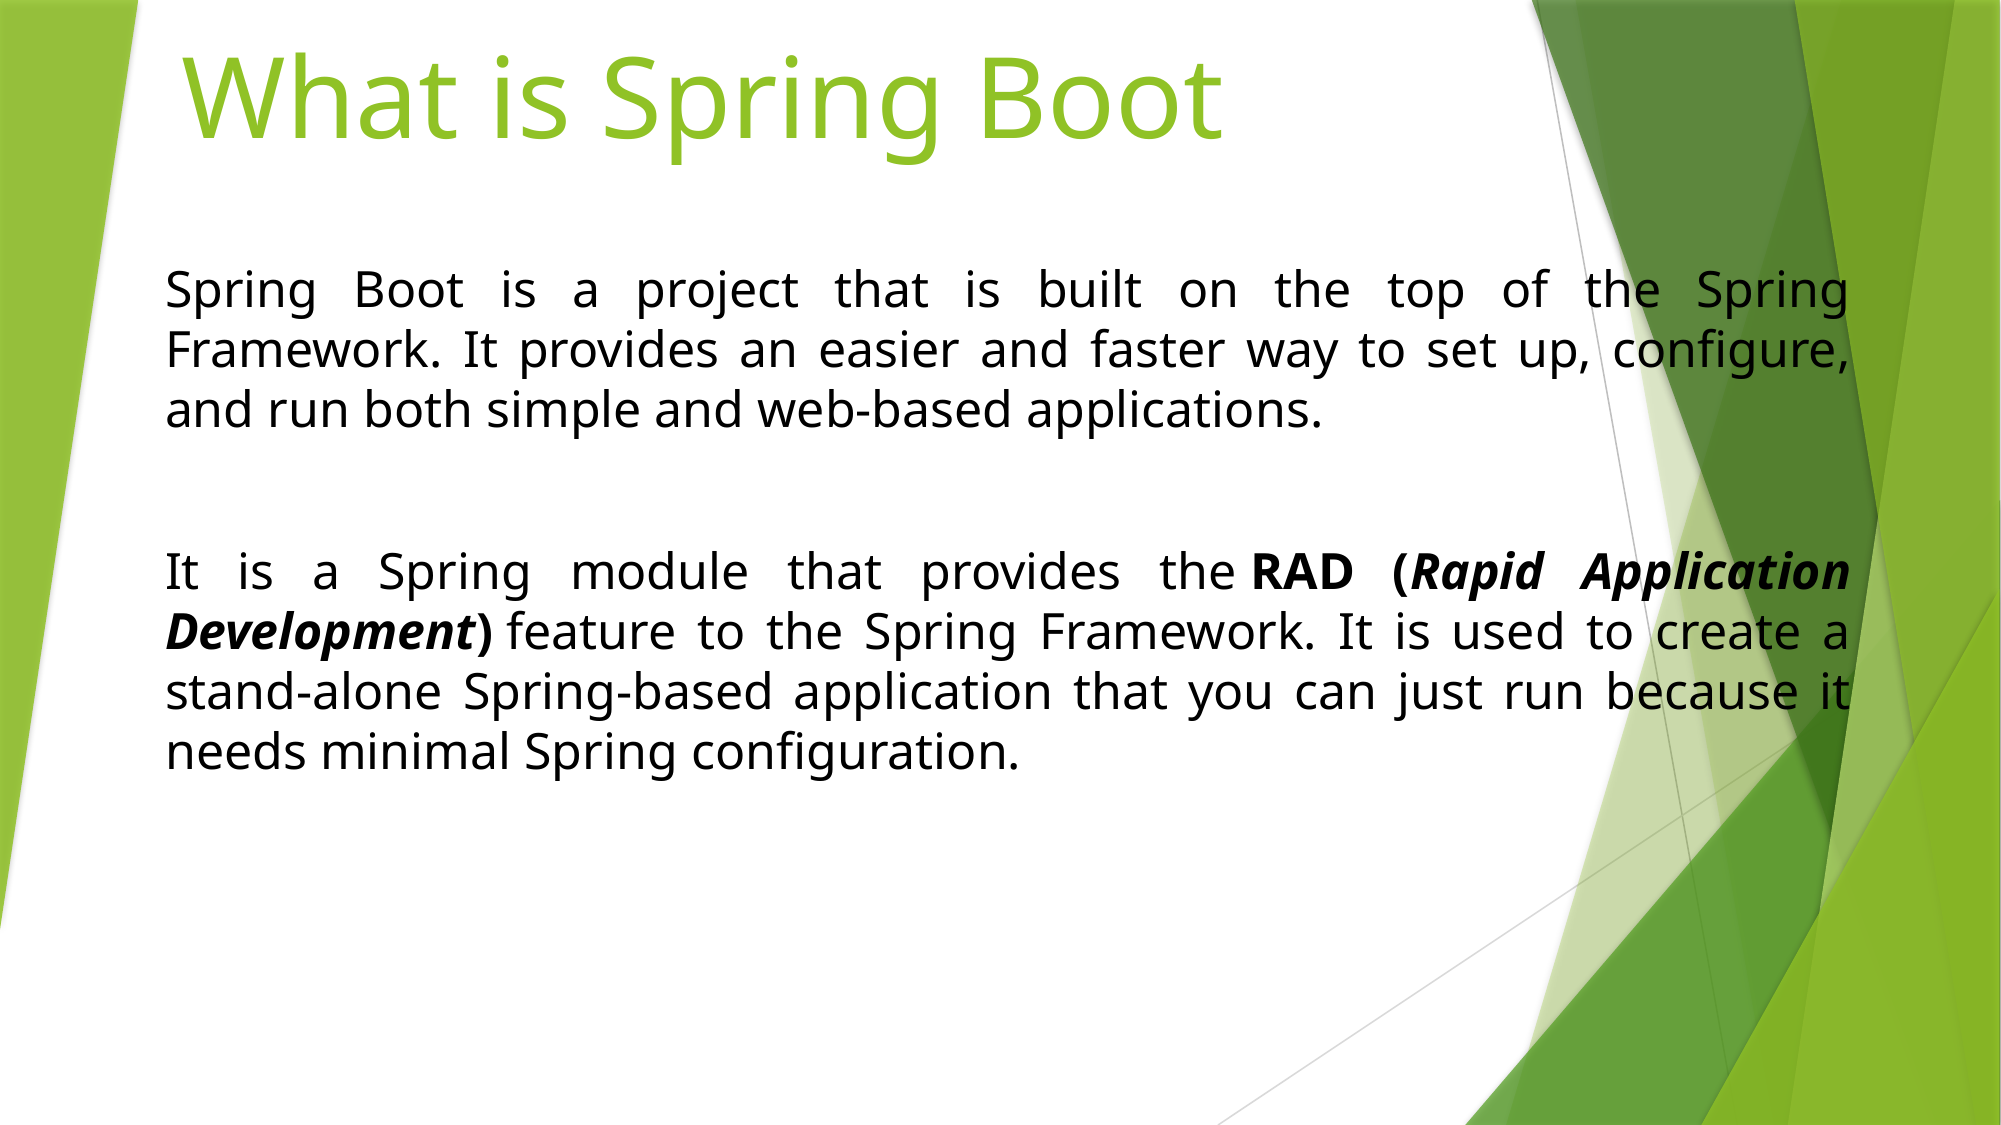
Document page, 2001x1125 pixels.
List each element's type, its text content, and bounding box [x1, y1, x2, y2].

subtitle Spring Boot is a project that is built on the top of the Spring Framework. It provides an easier and faster way to set up, configure, and run both simple and web-based applications. It is a Spring module that provides the RAD (Rapid Application Development) feature to the Spring Framework. It is used to create a stand-alone Spring-based application that you can just run because it needs minimal Spring configuration. [150, 249, 1867, 1025]
title What is Spring Boot [166, 62, 1867, 304]
